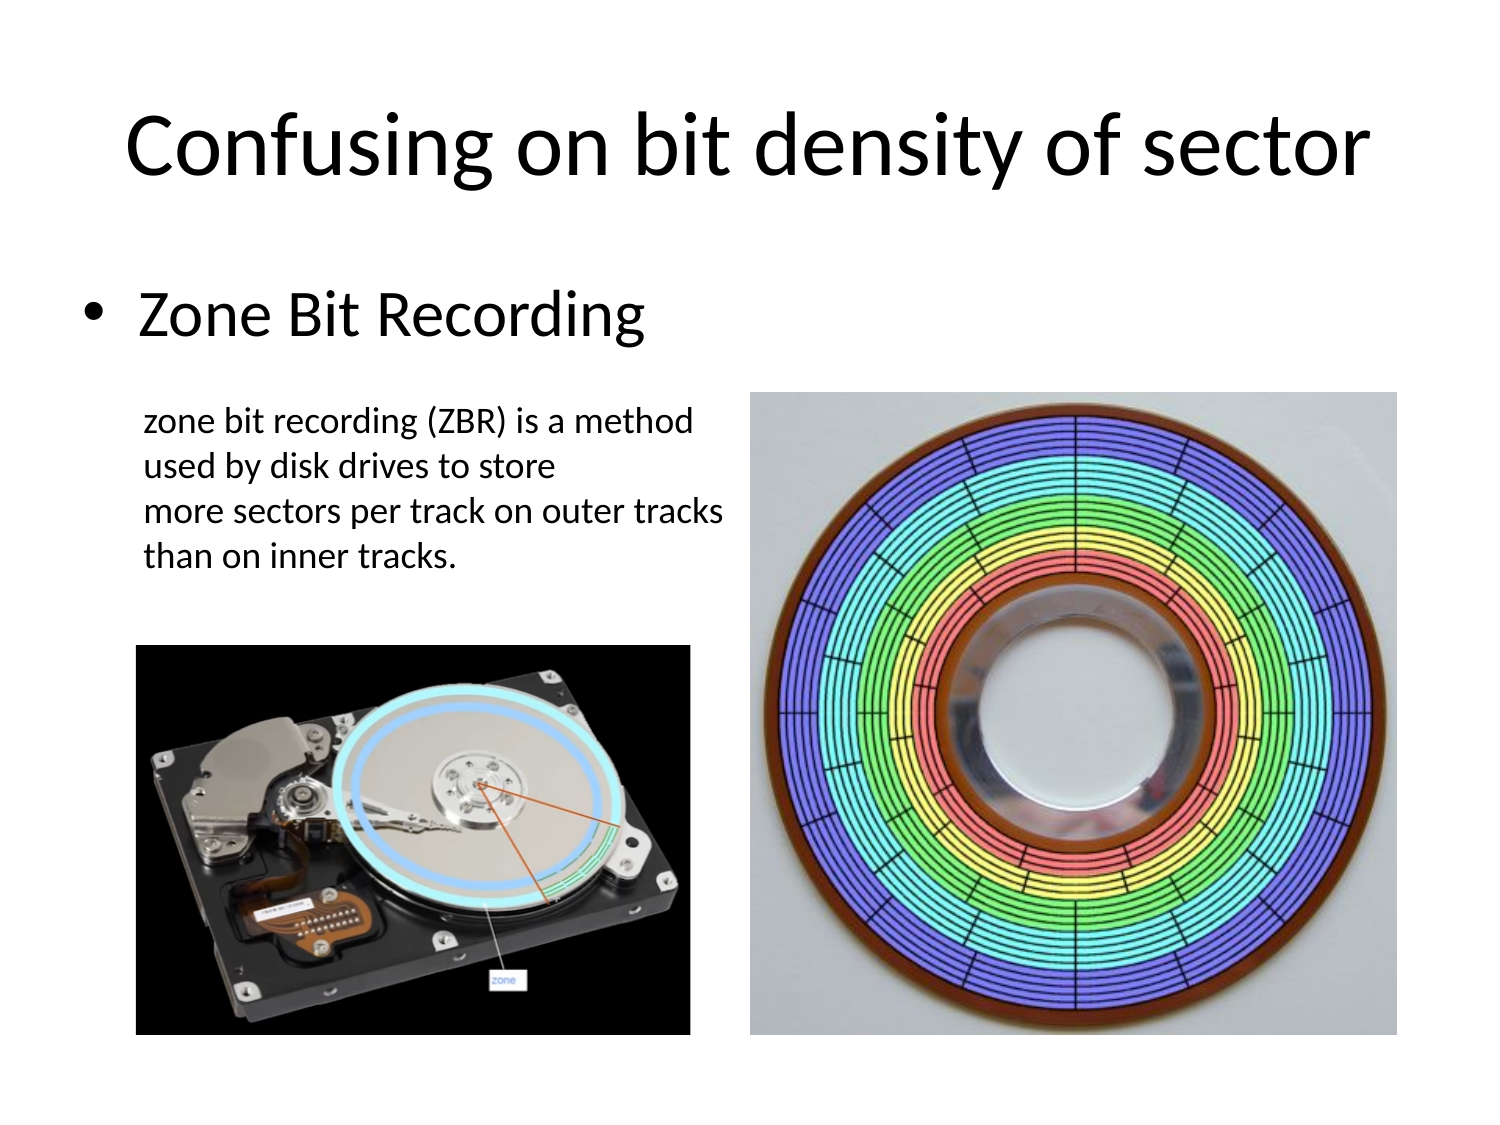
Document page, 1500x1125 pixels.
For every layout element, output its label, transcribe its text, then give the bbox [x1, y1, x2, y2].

picture [135, 645, 691, 1036]
title Confusing on bit density of sector [74, 44, 1426, 234]
list Zone Bit Recording [74, 261, 1426, 1006]
picture [749, 392, 1398, 1036]
text_box zone bit recording (ZBR) is a method used by disk drives to store more sectors per track on outer tracks than on inner tracks. [135, 389, 750, 584]
